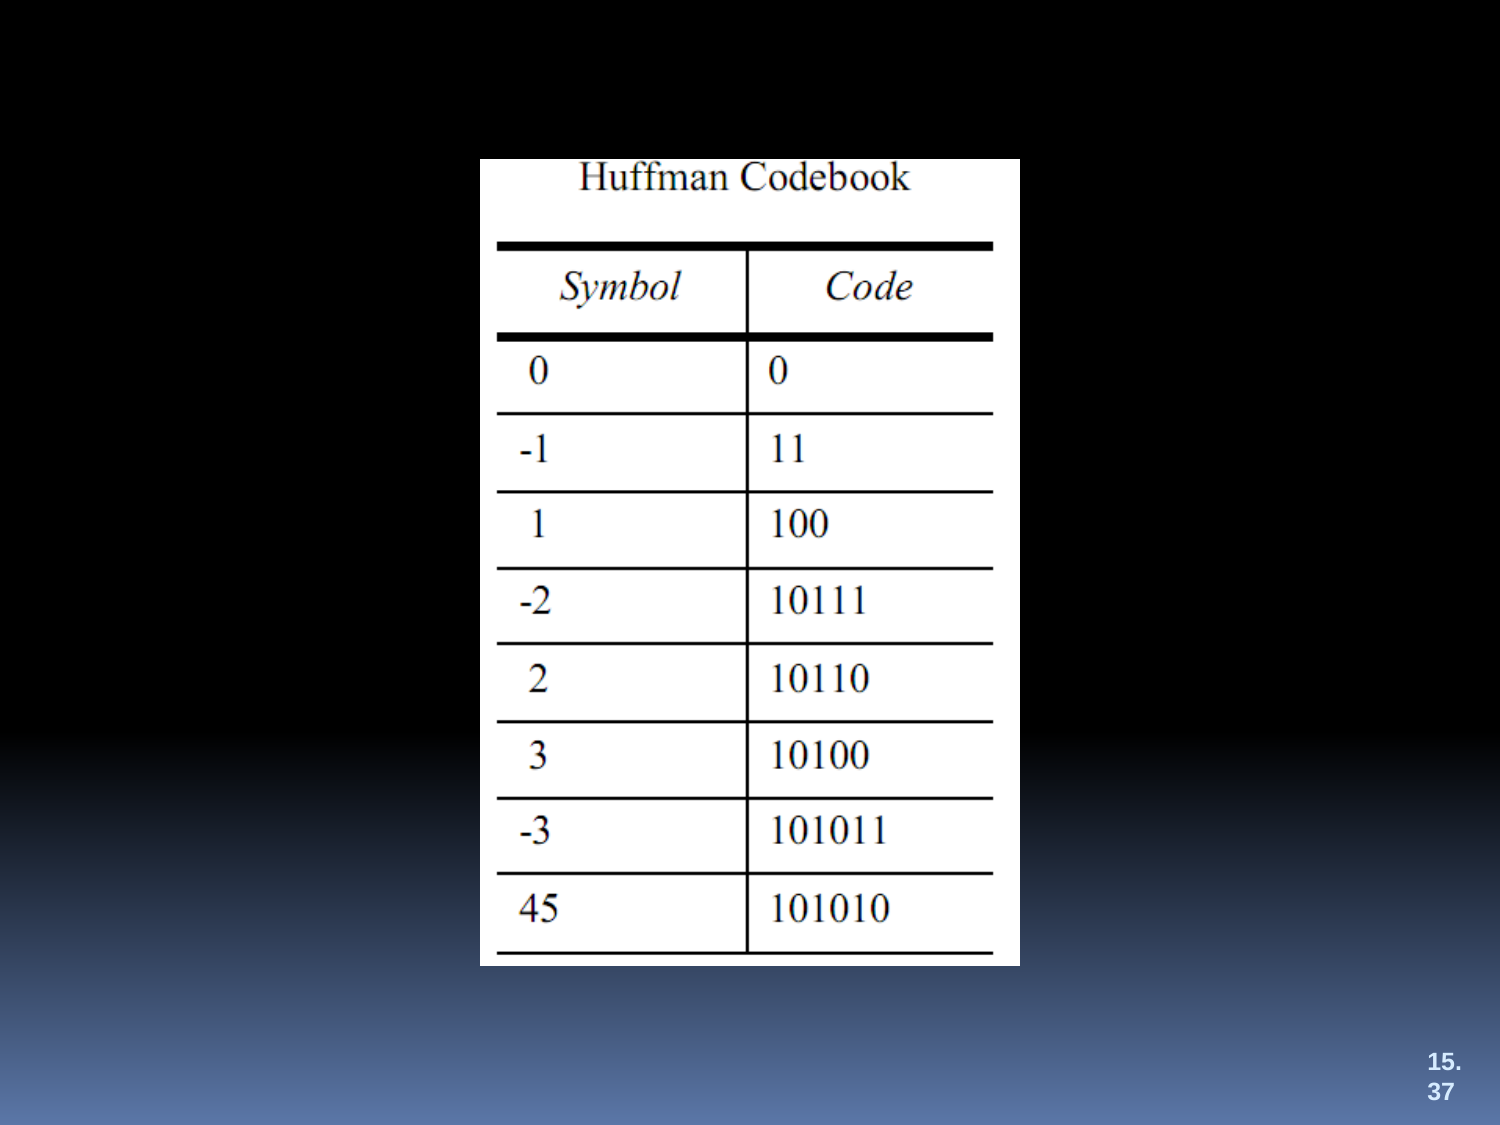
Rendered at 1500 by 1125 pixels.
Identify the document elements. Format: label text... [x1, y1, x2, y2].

slide_number 15.37 [1412, 1052, 1488, 1113]
picture [479, 158, 1020, 967]
